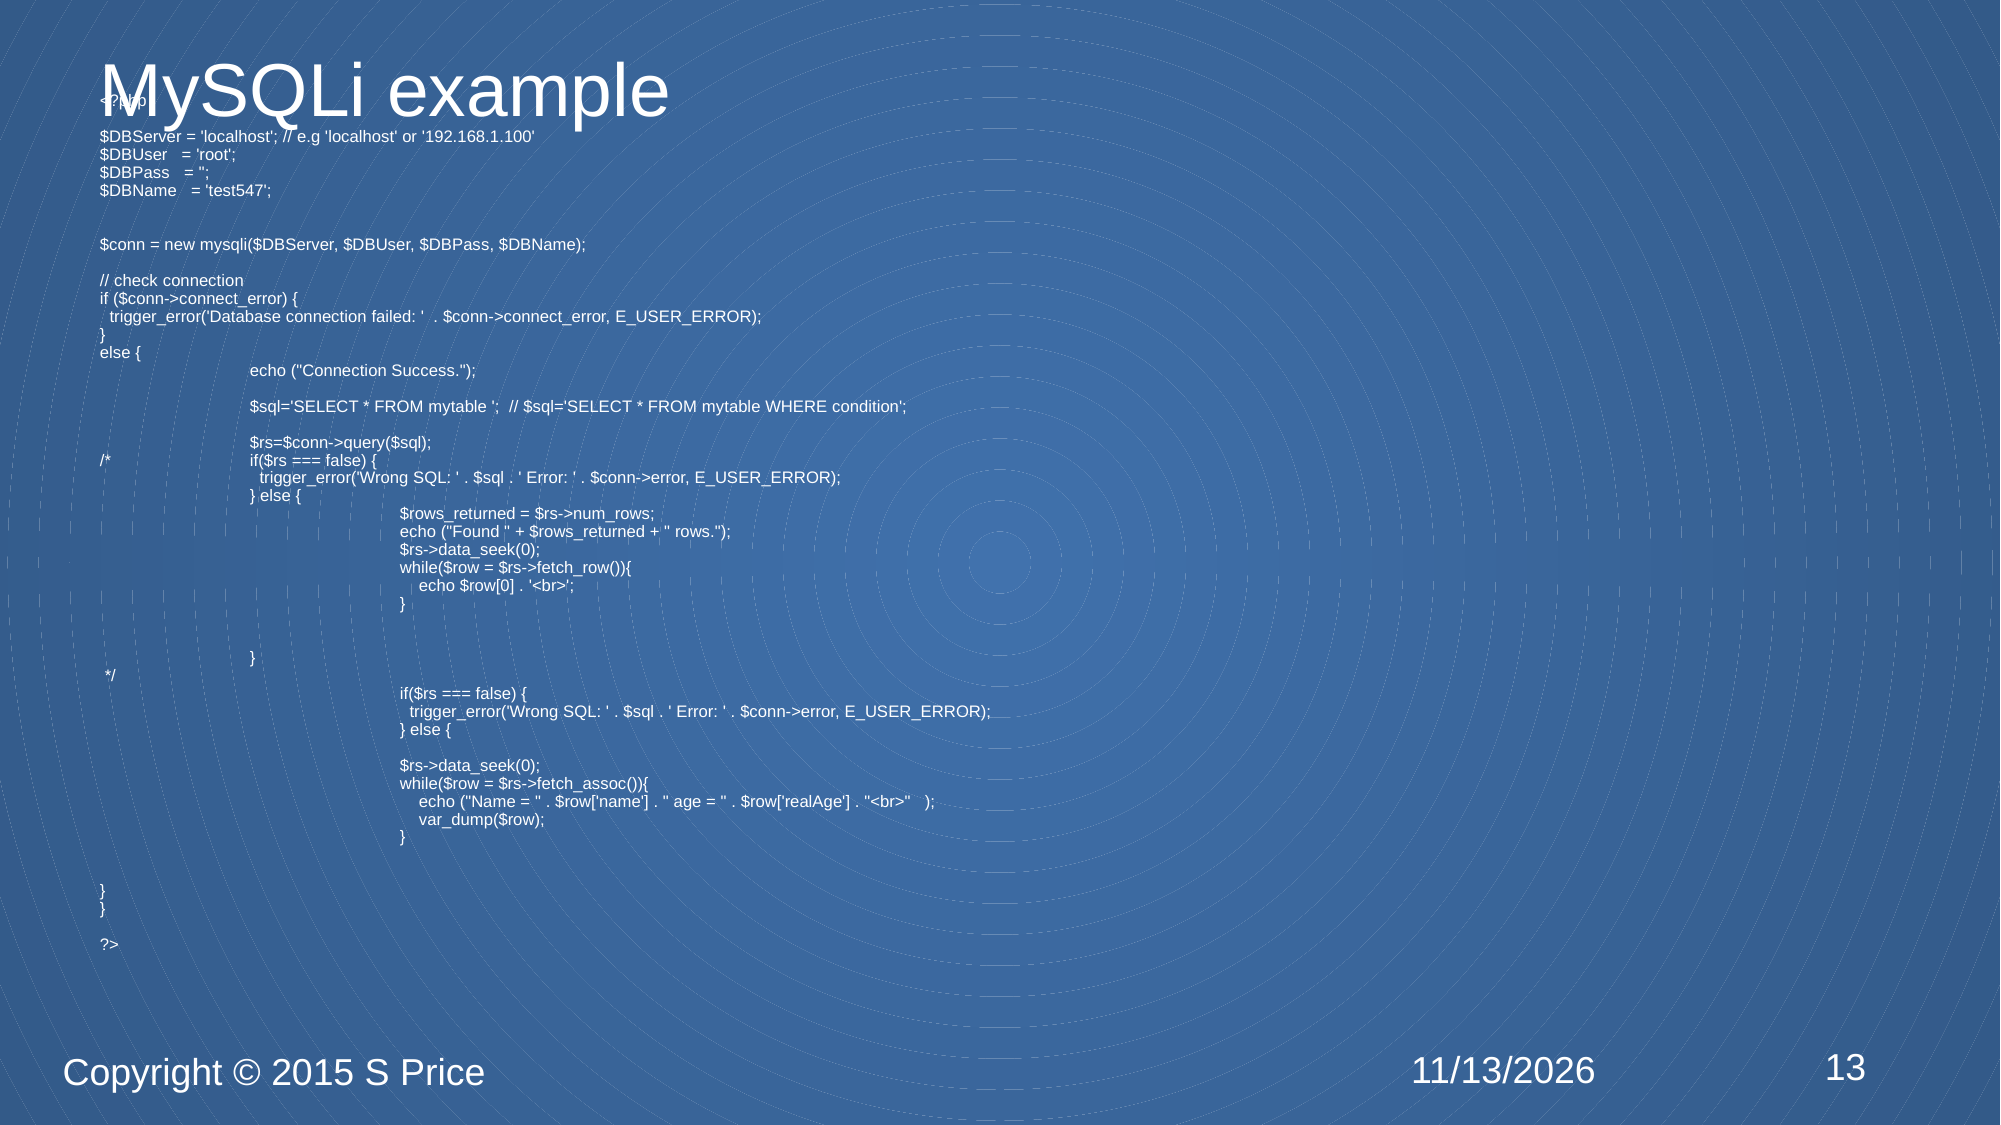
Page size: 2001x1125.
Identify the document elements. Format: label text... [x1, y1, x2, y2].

title MySQLi example [99, 44, 1900, 140]
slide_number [1396, 1038, 1659, 1100]
subtitle <?php $DBServer = 'localhost'; // e.g 'localhost' or '192.168.1.100' $DBUser = 'root'; $DBPass = ''; $DBName = 'test547'; $conn = new mysqli($DBServer, $DBUser, $DBPass, $DBName); // check connection if ($conn->connect_error) { trigger_error('Database connection failed: ' . $conn->connect_error, E_USER_ERROR); } else { echo ("Connection Success."); $sql='SELECT * FROM mytable '; // $sql='SELECT * FROM mytable WHERE condition'; $rs=$conn->query($sql); /* if($rs === false) { trigger_error('Wrong SQL: ' . $sql . ' Error: ' . $conn->error, E_USER_ERROR); } else { $rows_returned = $rs->num_rows; echo ("Found " + $rows_returned + " rows."); $rs->data_seek(0); while($row = $rs->fetch_row()){ echo $row[0] . '<br>'; } } */ if($rs === false) { trigger_error('Wrong SQL: ' . $sql . ' Error: ' . $conn->error, E_USER_ERROR); } else { $rs->data_seek(0); while($row = $rs->fetch_assoc()){ echo ("Name = " . $row['name'] . " age = " . $row['realAge'] . "<br>" ); var_dump($row); } } } ?> [99, 429, 1900, 618]
footer Copyright © 2015 S Price [48, 1039, 1397, 1101]
slide_number 13 [1810, 1034, 1901, 1097]
